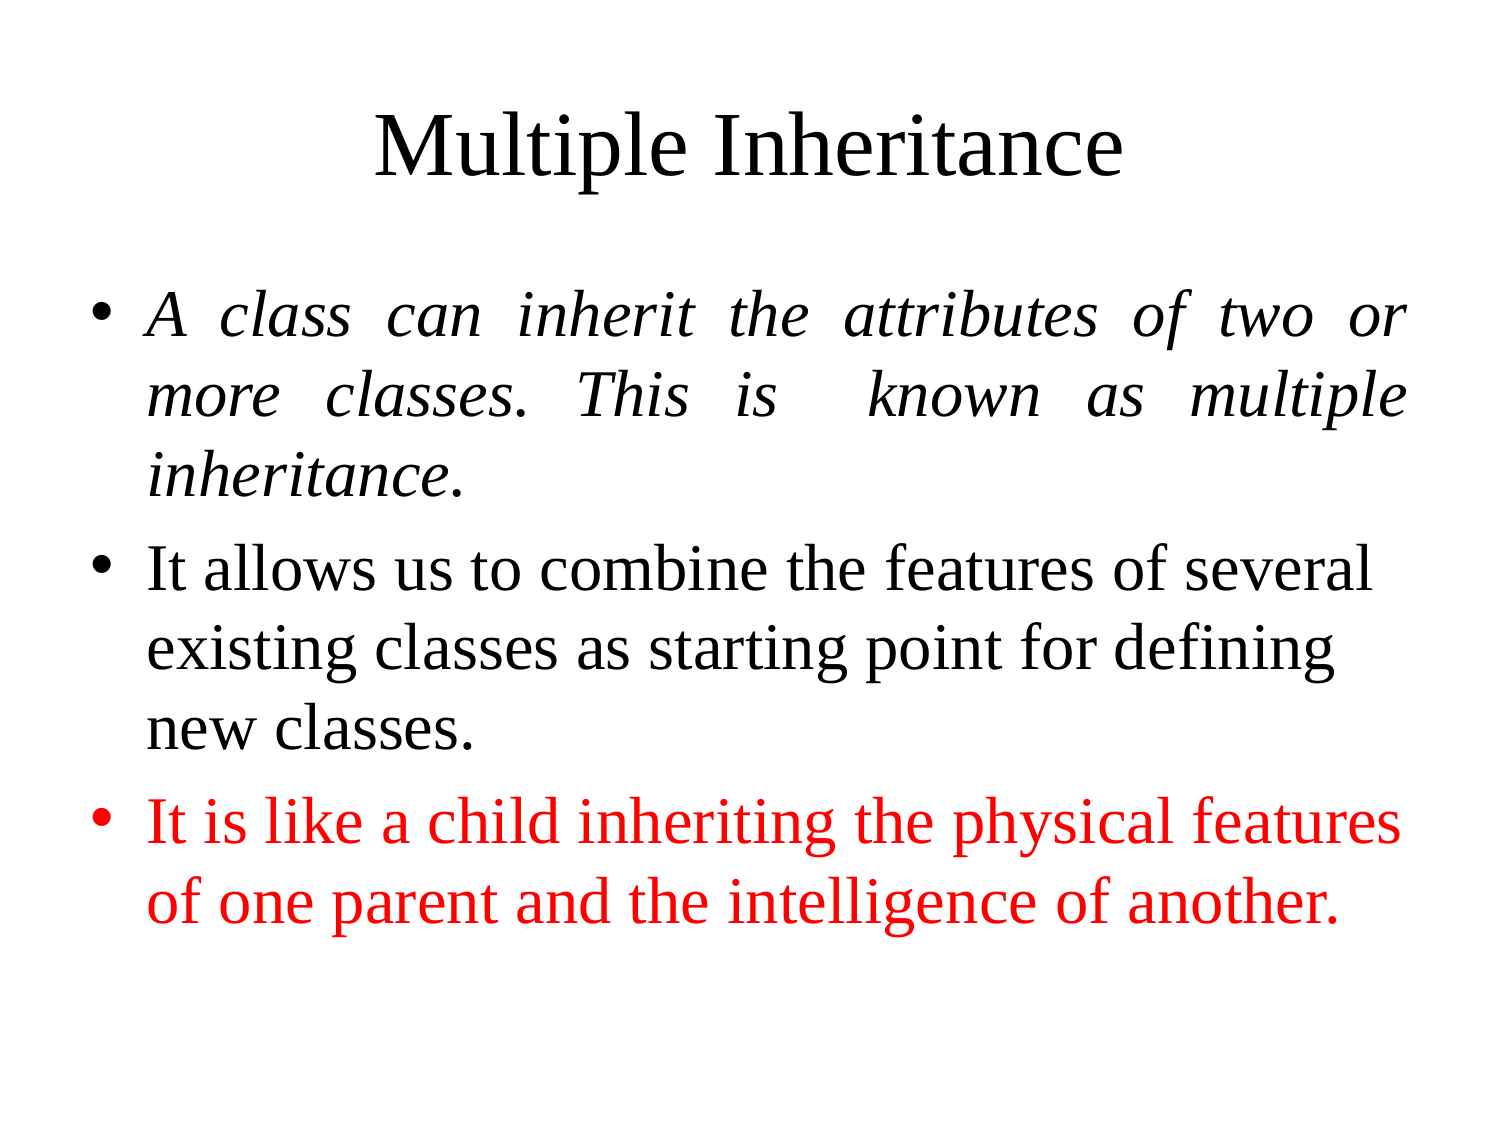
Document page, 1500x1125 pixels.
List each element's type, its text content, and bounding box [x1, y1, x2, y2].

list A class can inherit the attributes of two or more classes. This is known as multiple inheritance. It allows us to combine the features of several existing classes as starting point for defining new classes. It is like a child inheriting the physical features of one parent and the intelligence of another. [75, 262, 1425, 1005]
title Multiple Inheritance [75, 45, 1425, 233]
